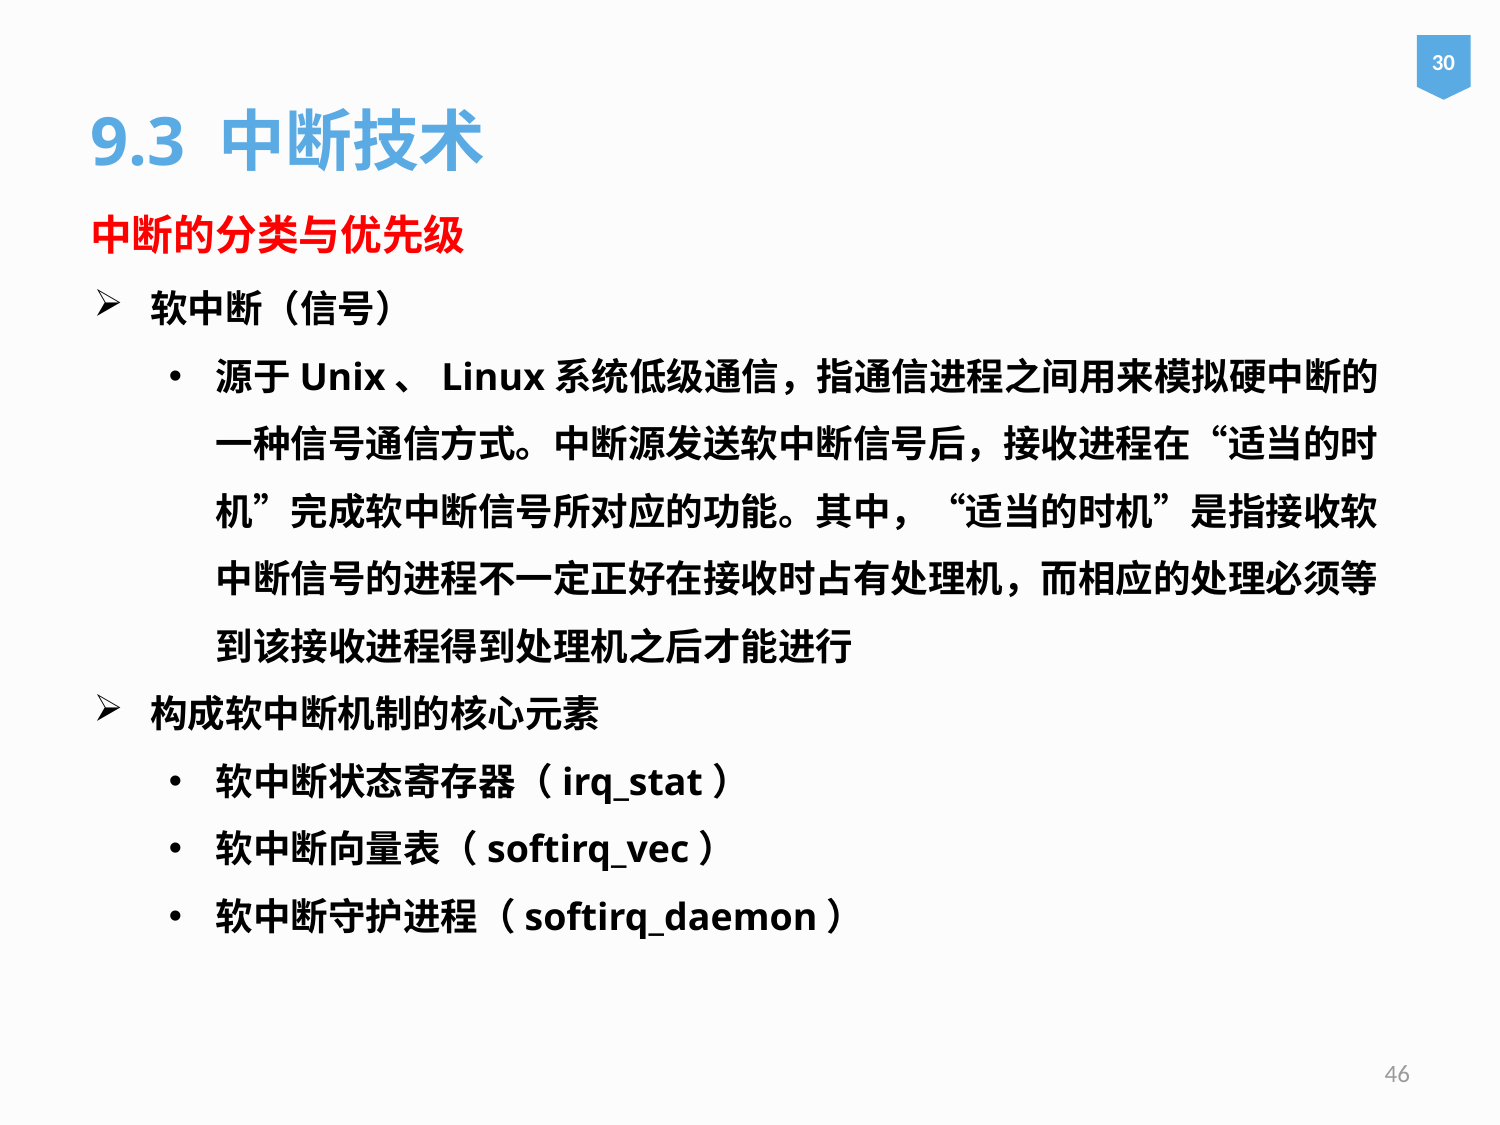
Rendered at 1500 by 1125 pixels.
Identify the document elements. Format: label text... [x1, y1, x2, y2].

text_box 软中断（信号） 源于Unix、Linux系统低级通信，指通信进程之间用来模拟硬中断的一种信号通信方式。中断源发送软中断信号后，接收进程在“适当的时机”完成软中断信号所对应的功能。其中，“适当的时机”是指接收软中断信号的进程不一定正好在接收时占有处理机，而相应的处理必须等到该接收进程得到处理机之后才能进行 构成软中断机制的核心元素 软中断状态寄存器（irq_stat） 软中断向量表（softirq_vec） 软中断守护进程（softirq_daemon） [78, 255, 1417, 1083]
slide_number 46 [1074, 1042, 1425, 1103]
text_box 9.3 中断技术 [74, 45, 1425, 233]
text_box 中断的分类与优先级 [74, 176, 1387, 289]
text_box 30 [1414, 33, 1473, 102]
